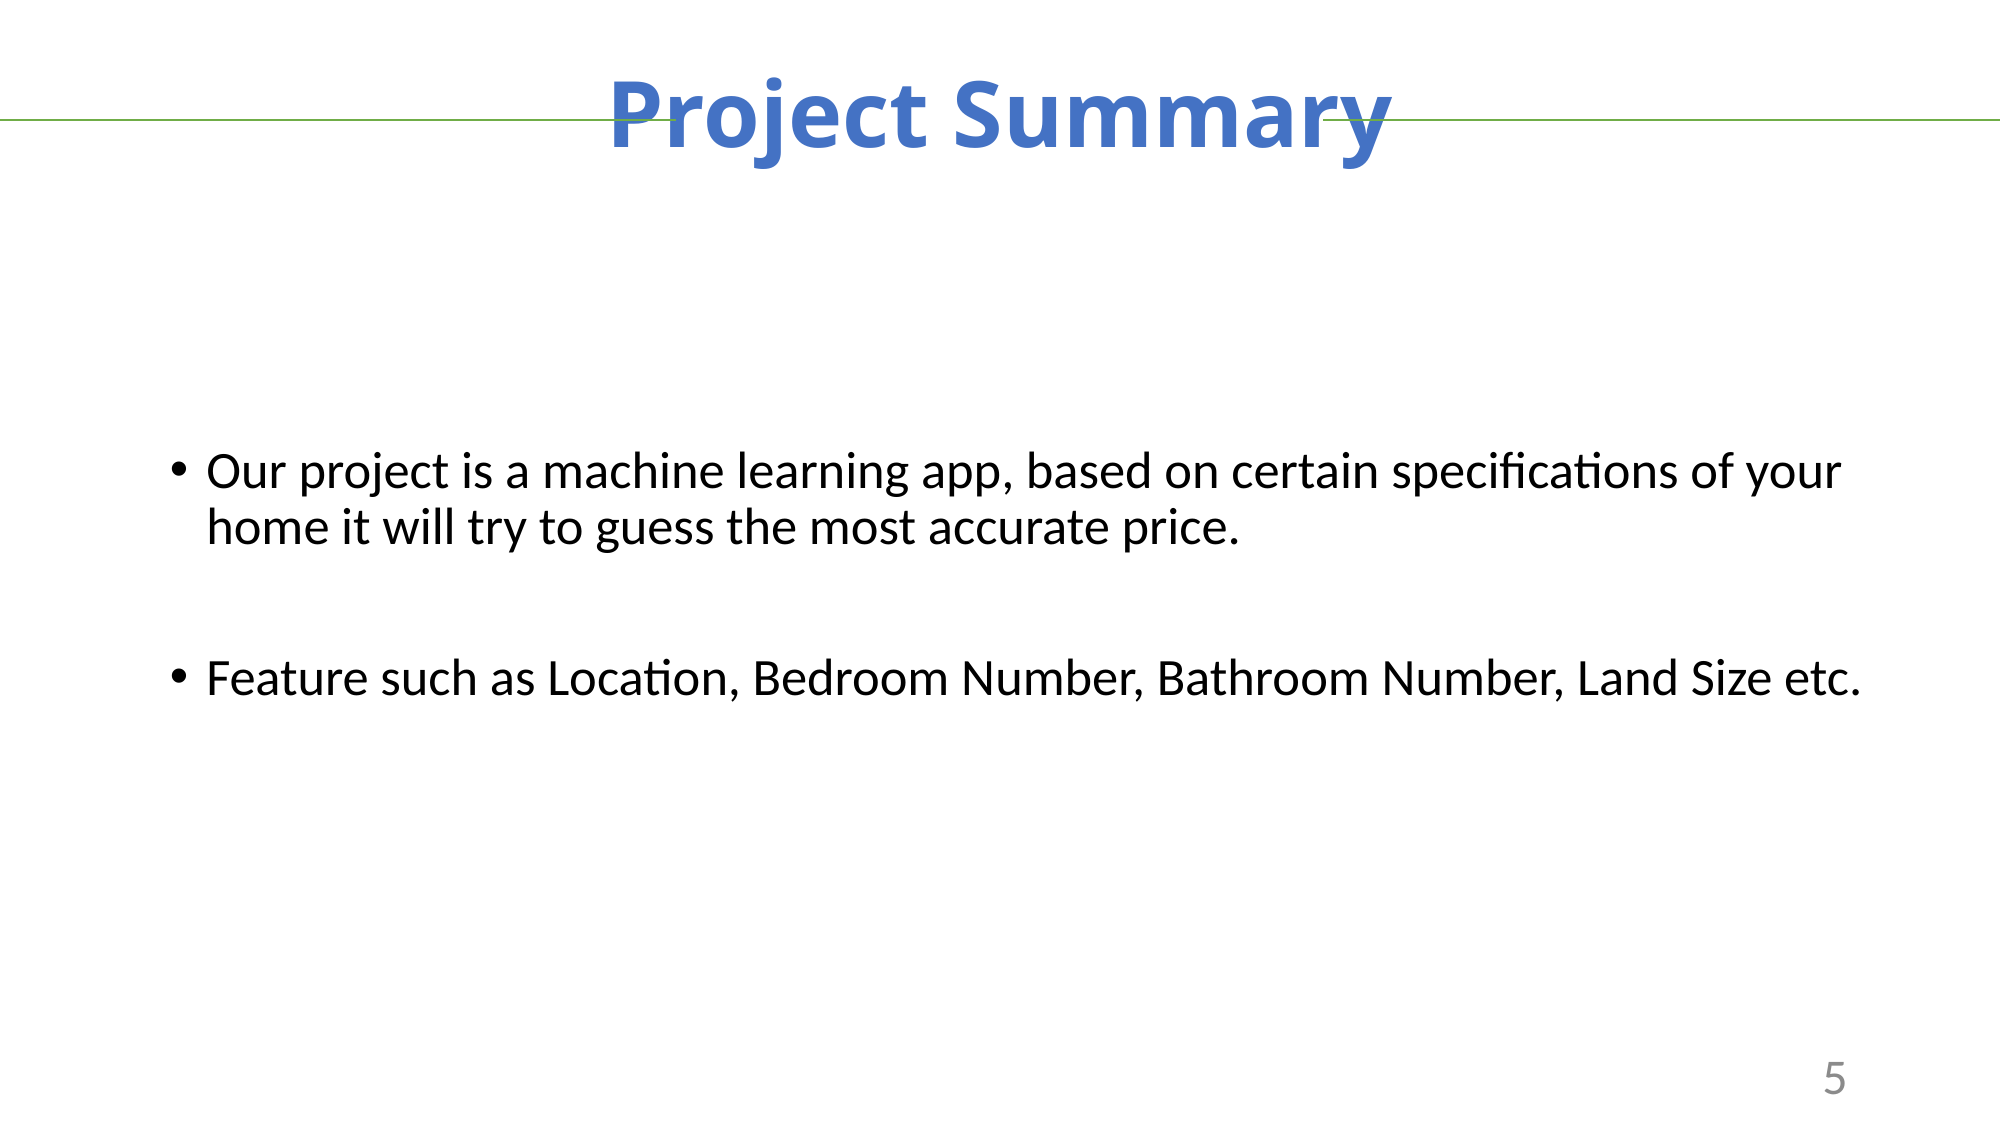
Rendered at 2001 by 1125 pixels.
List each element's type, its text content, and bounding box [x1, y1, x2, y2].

slide_number 5 [1412, 1044, 1863, 1104]
text_box Project Summary [137, 61, 1863, 279]
text_box Our project is a machine learning app, based on certain specifications of your home it will try to guess the most accurate price. Feature such as Location, Bedroom Number, Bathroom Number, Land Size etc. [155, 435, 1881, 773]
